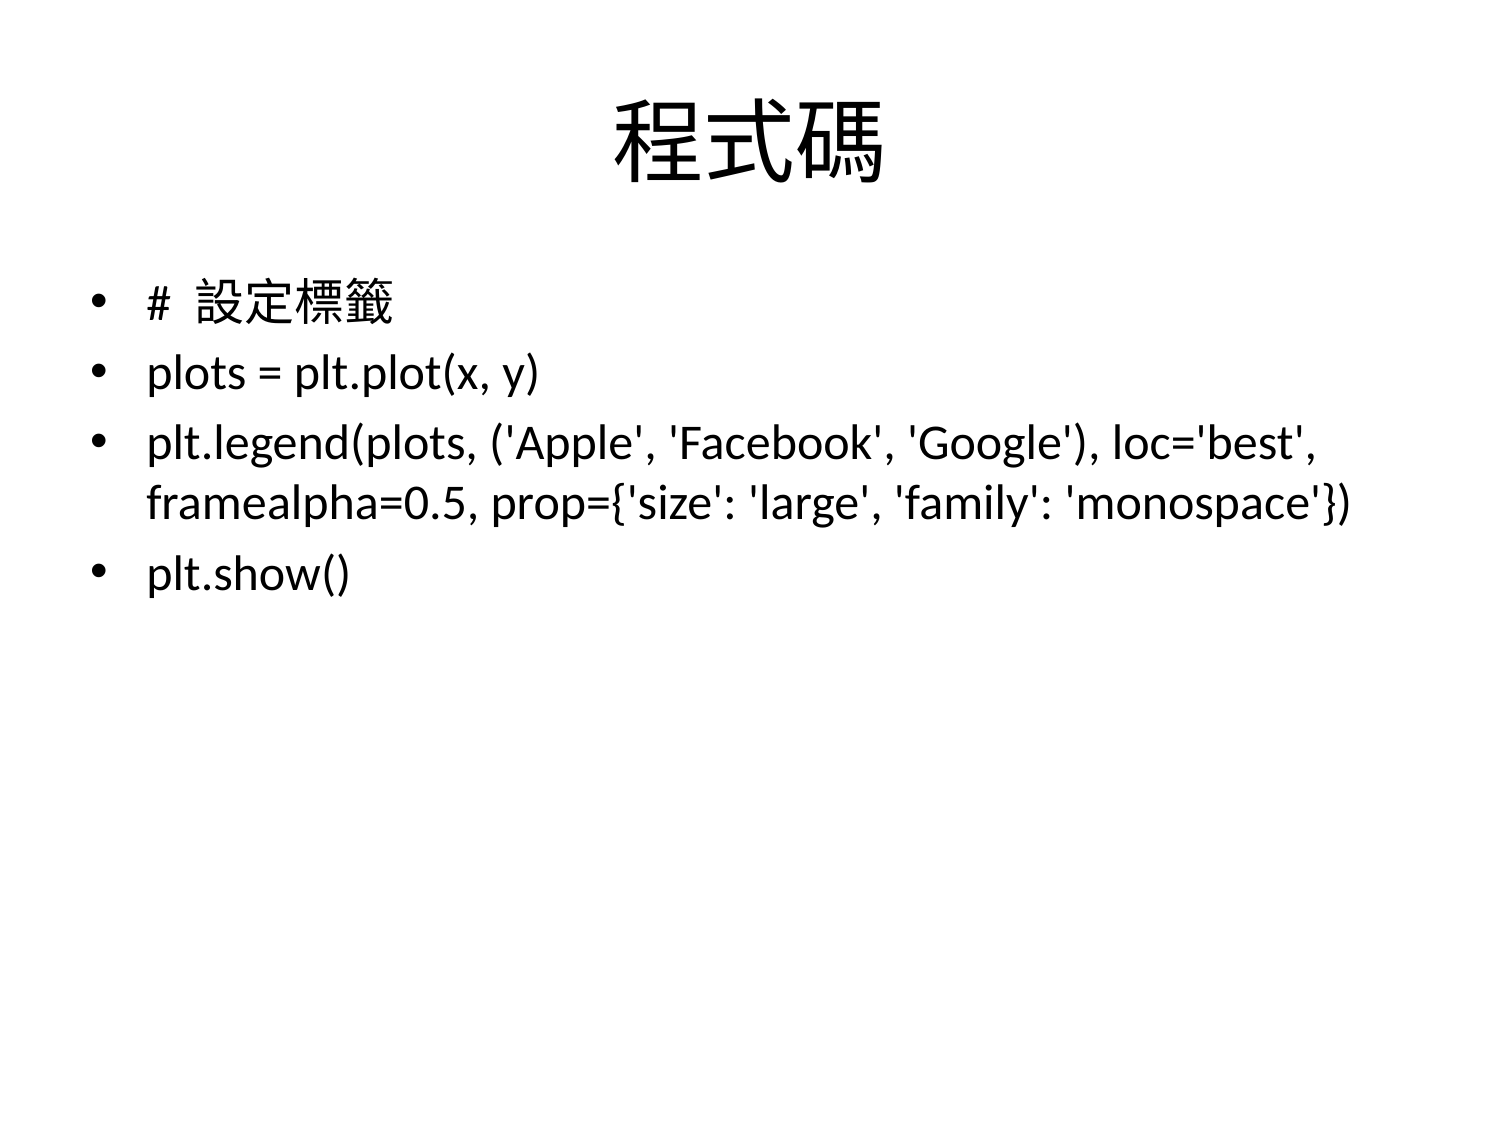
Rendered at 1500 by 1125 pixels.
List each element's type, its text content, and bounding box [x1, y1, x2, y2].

list # 設定標籤 plots = plt.plot(x, y) plt.legend(plots, ('Apple', 'Facebook', 'Google'), loc='best', framealpha=0.5, prop={'size': 'large', 'family': 'monospace'}) plt.show() [75, 262, 1425, 1005]
title 程式碼 [75, 45, 1425, 233]
